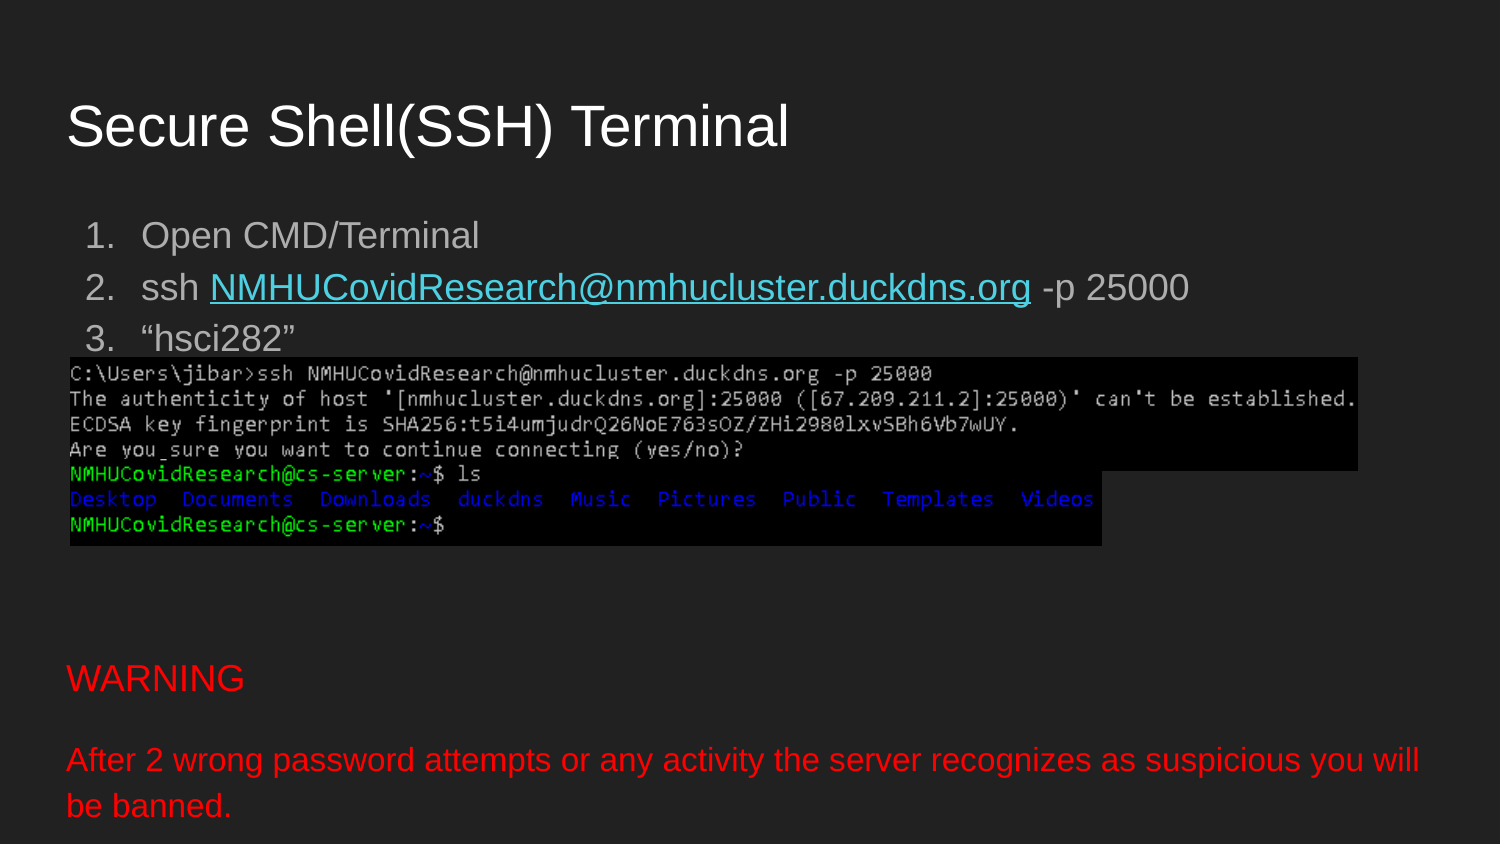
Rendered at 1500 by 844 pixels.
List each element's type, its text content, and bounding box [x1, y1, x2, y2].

title Secure Shell(SSH) Terminal [51, 72, 1449, 167]
picture [69, 357, 1358, 546]
list Open CMD/Terminal ssh NMHUCovidResearch@nmhucluster.duckdns.org -p 25000 “hsci282” WARNING After 2 wrong password attempts or any activity the server recognizes as suspicious you will be banned. [51, 189, 1449, 376]
